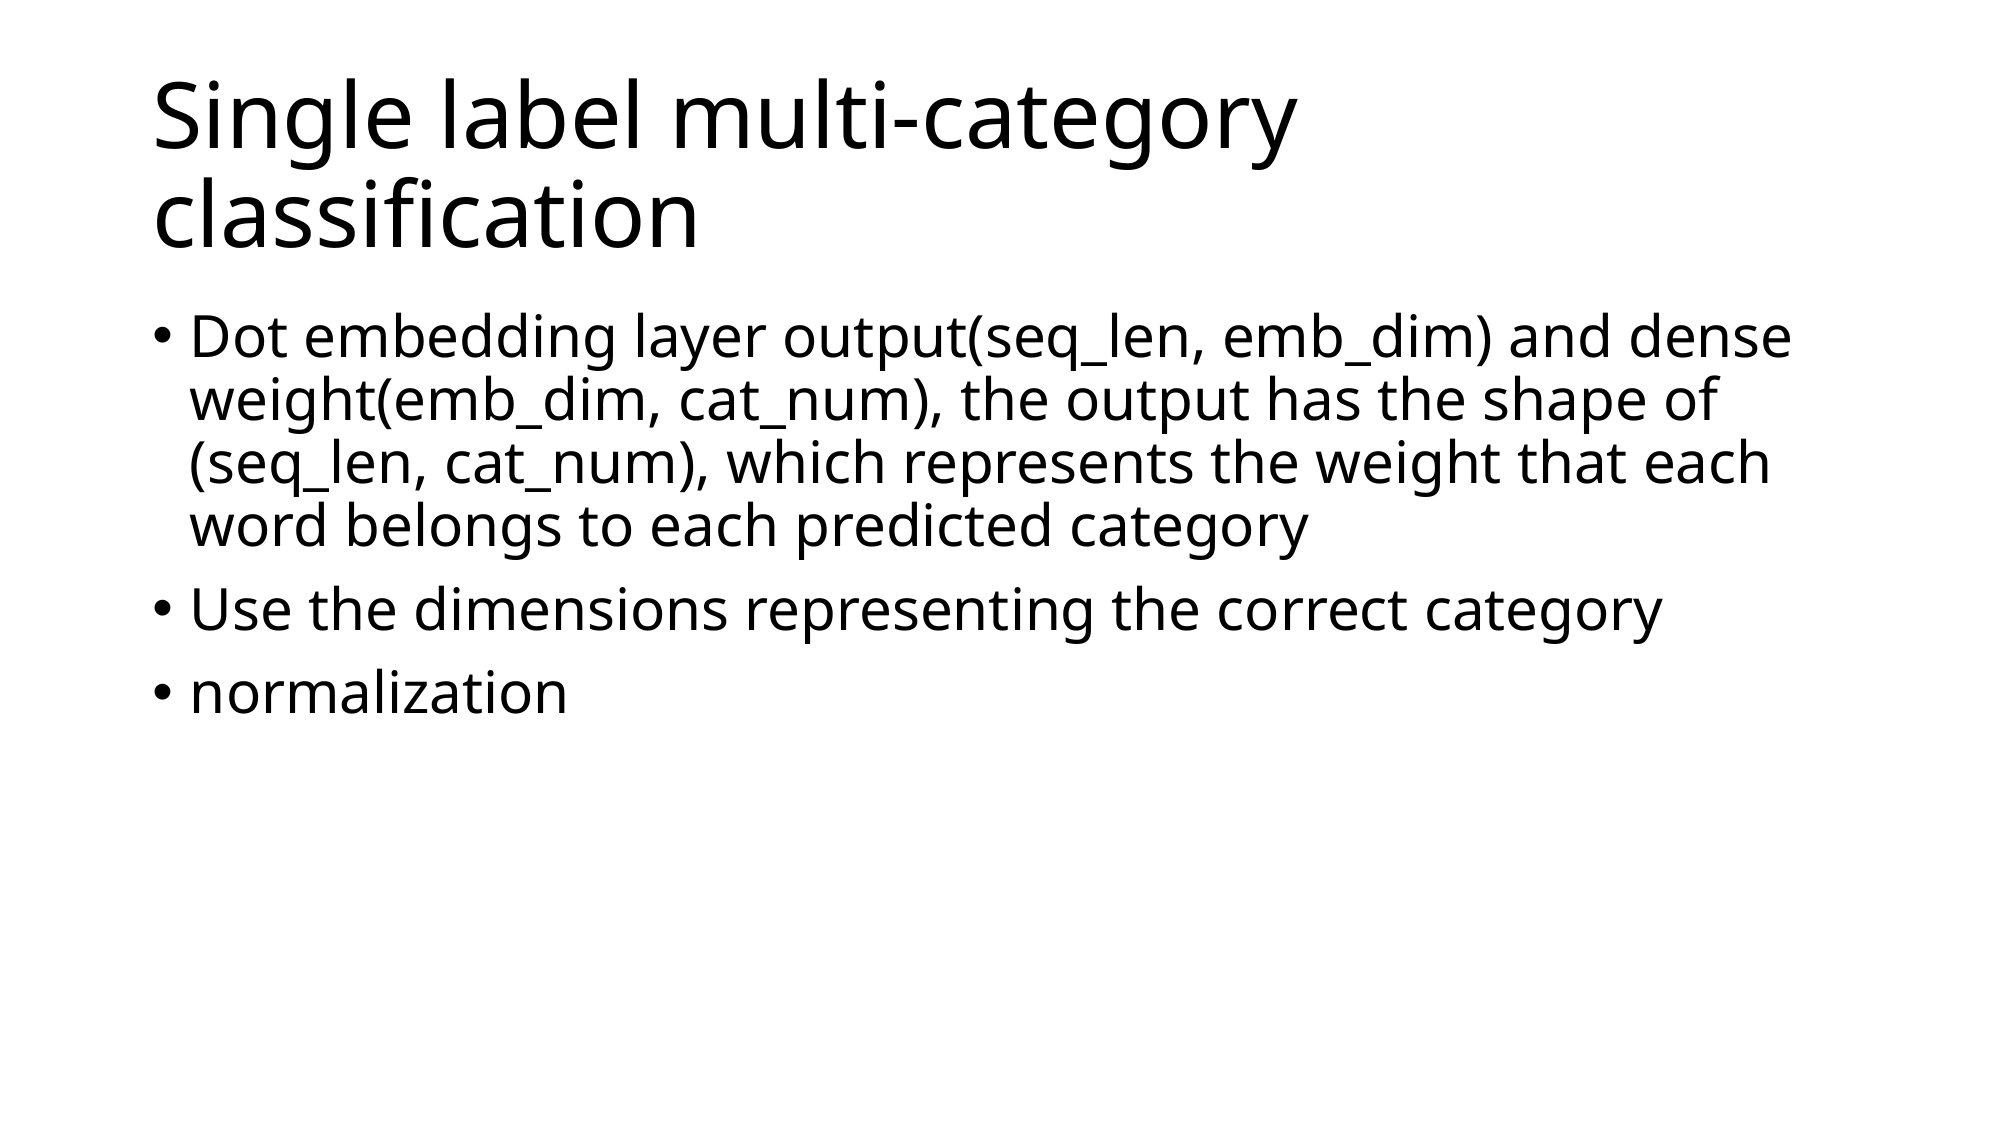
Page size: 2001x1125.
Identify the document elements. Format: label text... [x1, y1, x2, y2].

title Single label multi-category classification [137, 59, 1863, 278]
list Dot embedding layer output(seq_len, emb_dim) and dense weight(emb_dim, cat_num), the output has the shape of (seq_len, cat_num), which represents the weight that each word belongs to each predicted category Use the dimensions representing the correct category normalization [137, 299, 1863, 1014]
